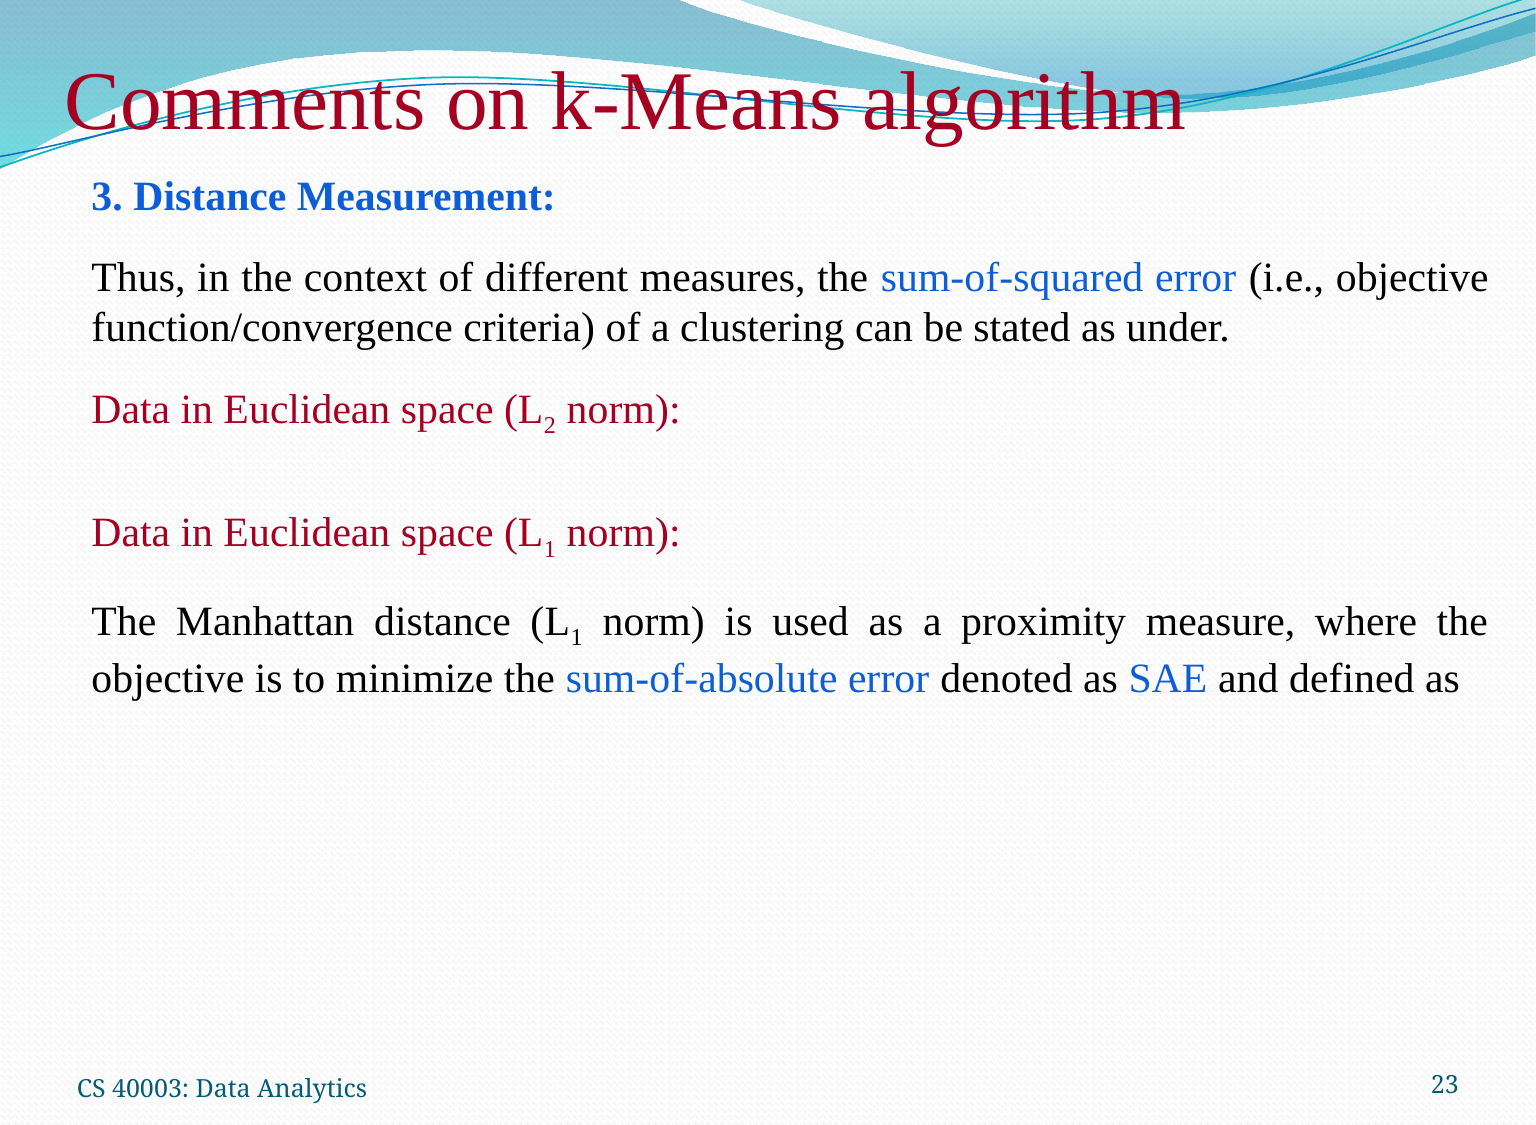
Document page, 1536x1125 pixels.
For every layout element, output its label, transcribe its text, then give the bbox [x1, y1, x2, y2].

slide_number 23 [1330, 1042, 1459, 1103]
title Comments on k-Means algorithm [64, 20, 1447, 147]
slide_number CS 40003: Data Analytics [76, 1042, 436, 1103]
